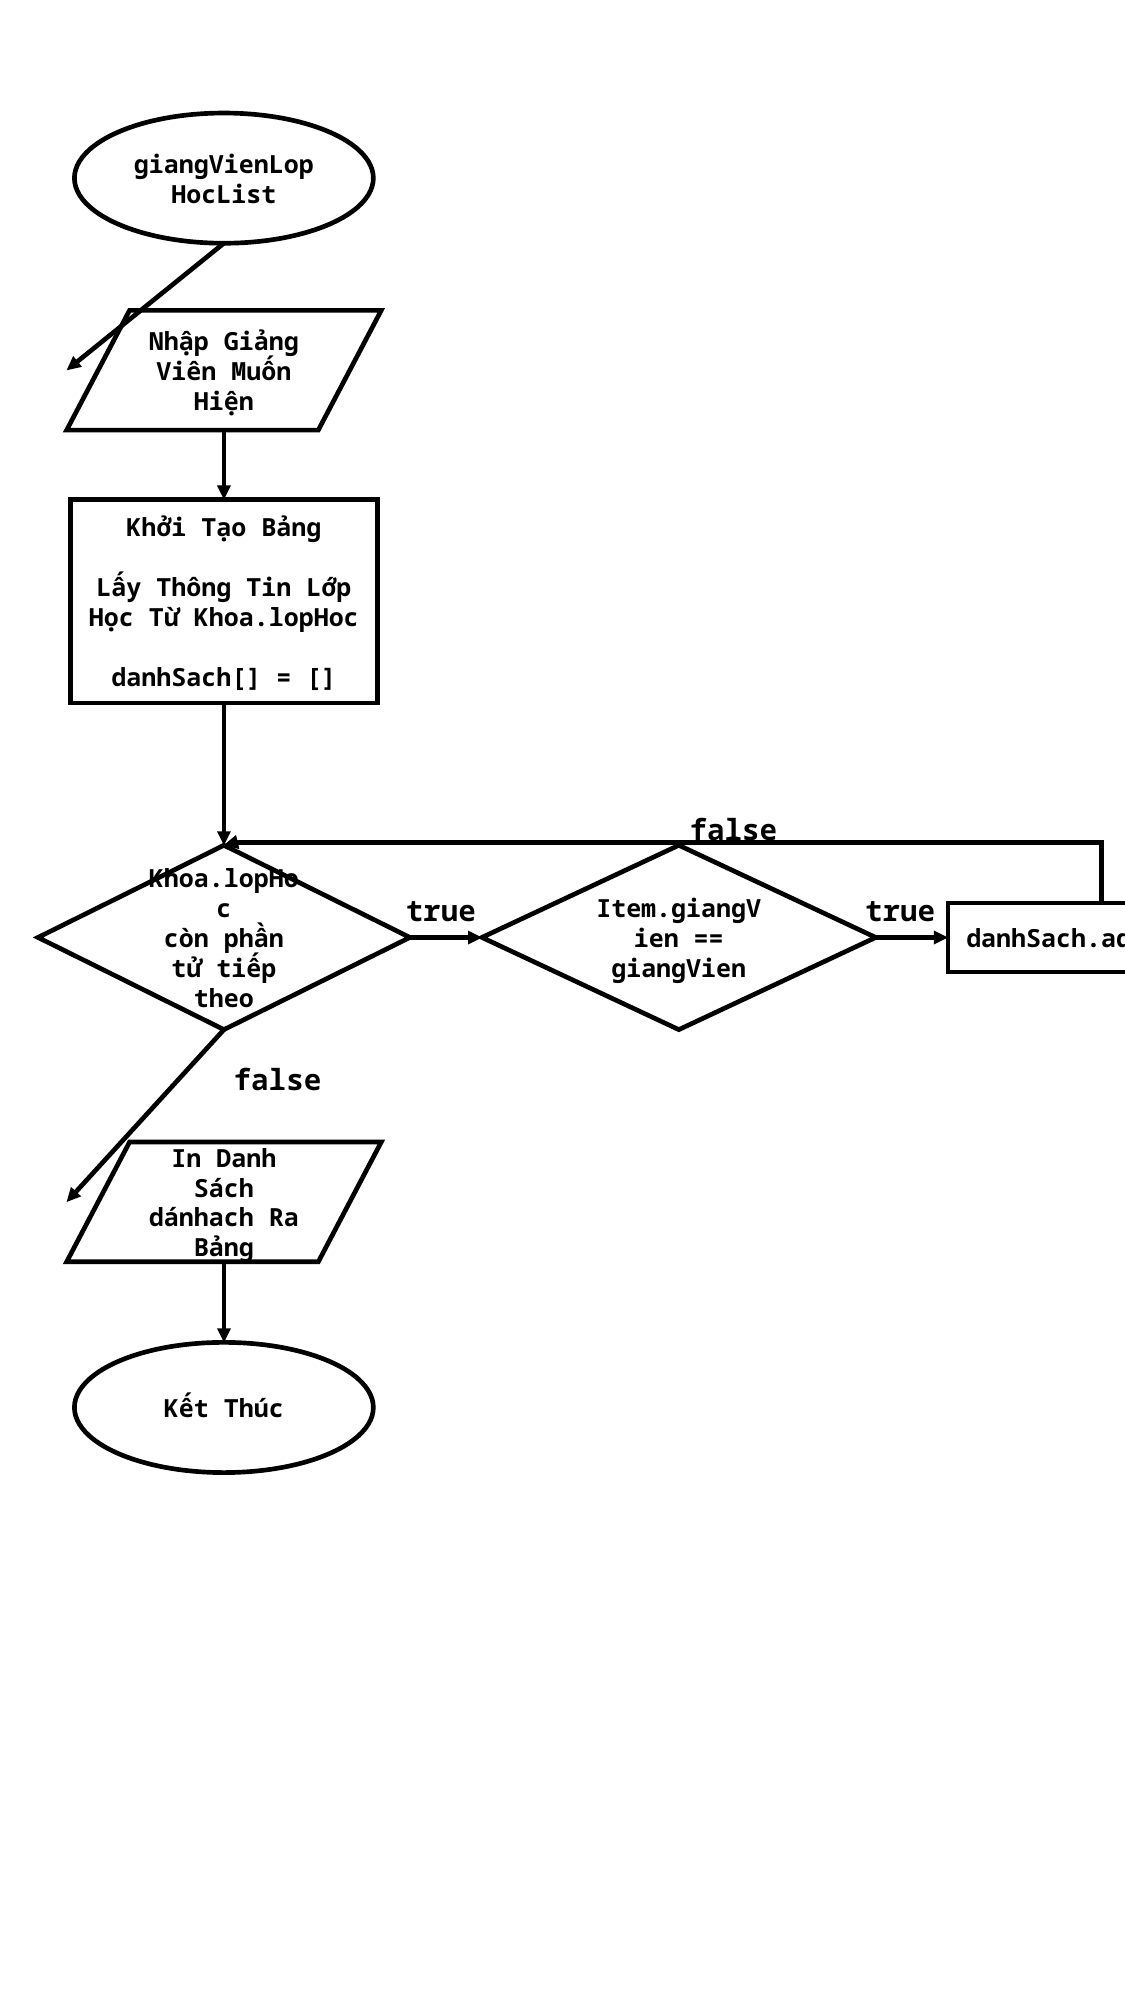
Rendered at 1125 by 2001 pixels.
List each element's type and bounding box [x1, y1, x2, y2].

text_box [37, 112, 1125, 1473]
